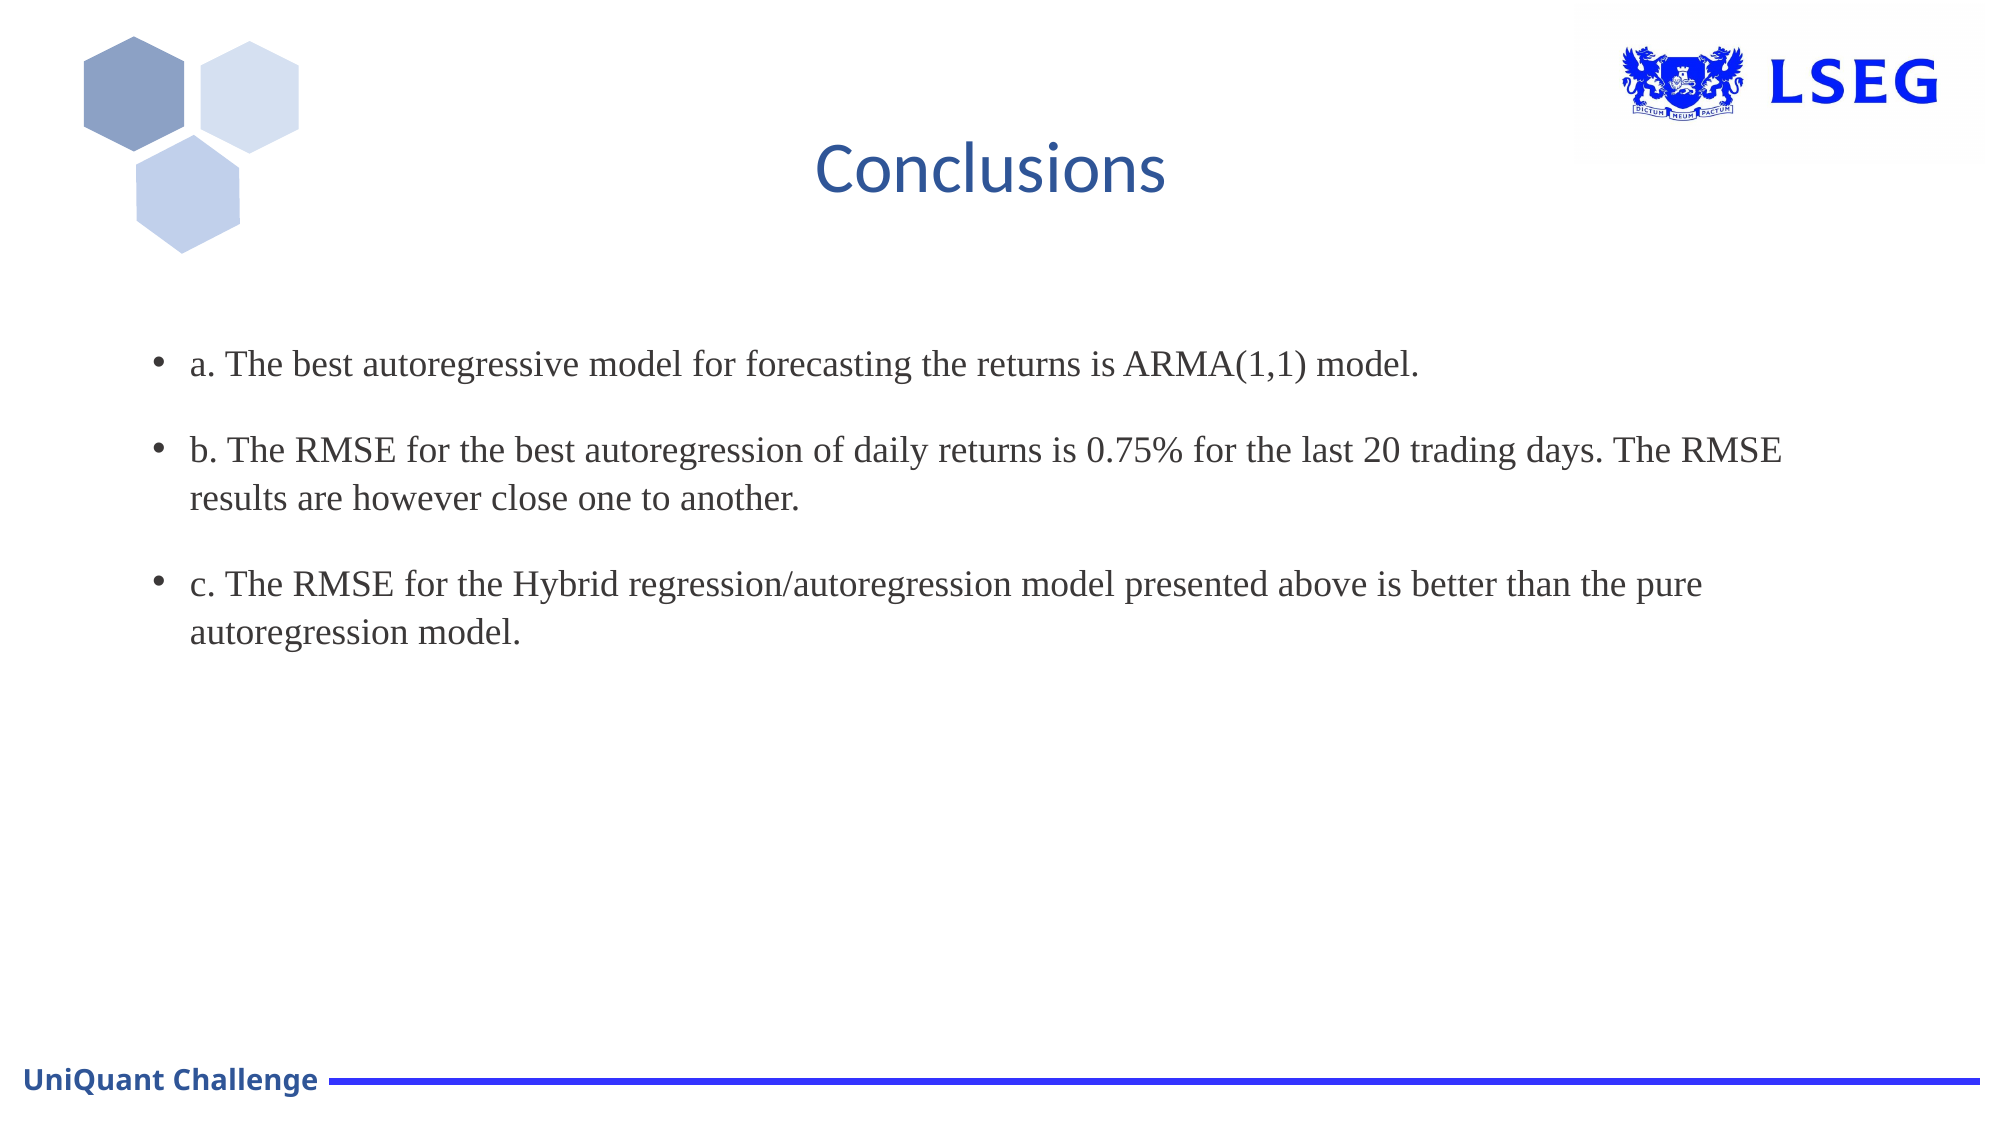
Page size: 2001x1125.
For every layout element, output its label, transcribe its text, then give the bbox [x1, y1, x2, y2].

picture [1574, 3, 1985, 164]
list a. The best autoregressive model for forecasting the returns is ARMA(1,1) model. b. The RMSE for the best autoregression of daily returns is 0.75% for the last 20 trading days. The RMSE results are however close one to another. c. The RMSE for the Hybrid regression/autoregression model presented above is better than the pure autoregression model. [137, 328, 1863, 1043]
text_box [83, 36, 300, 245]
text_box [334, 1077, 1981, 1086]
title Conclusions [137, 59, 1863, 278]
text_box UniQuant Challenge [7, 1054, 334, 1104]
